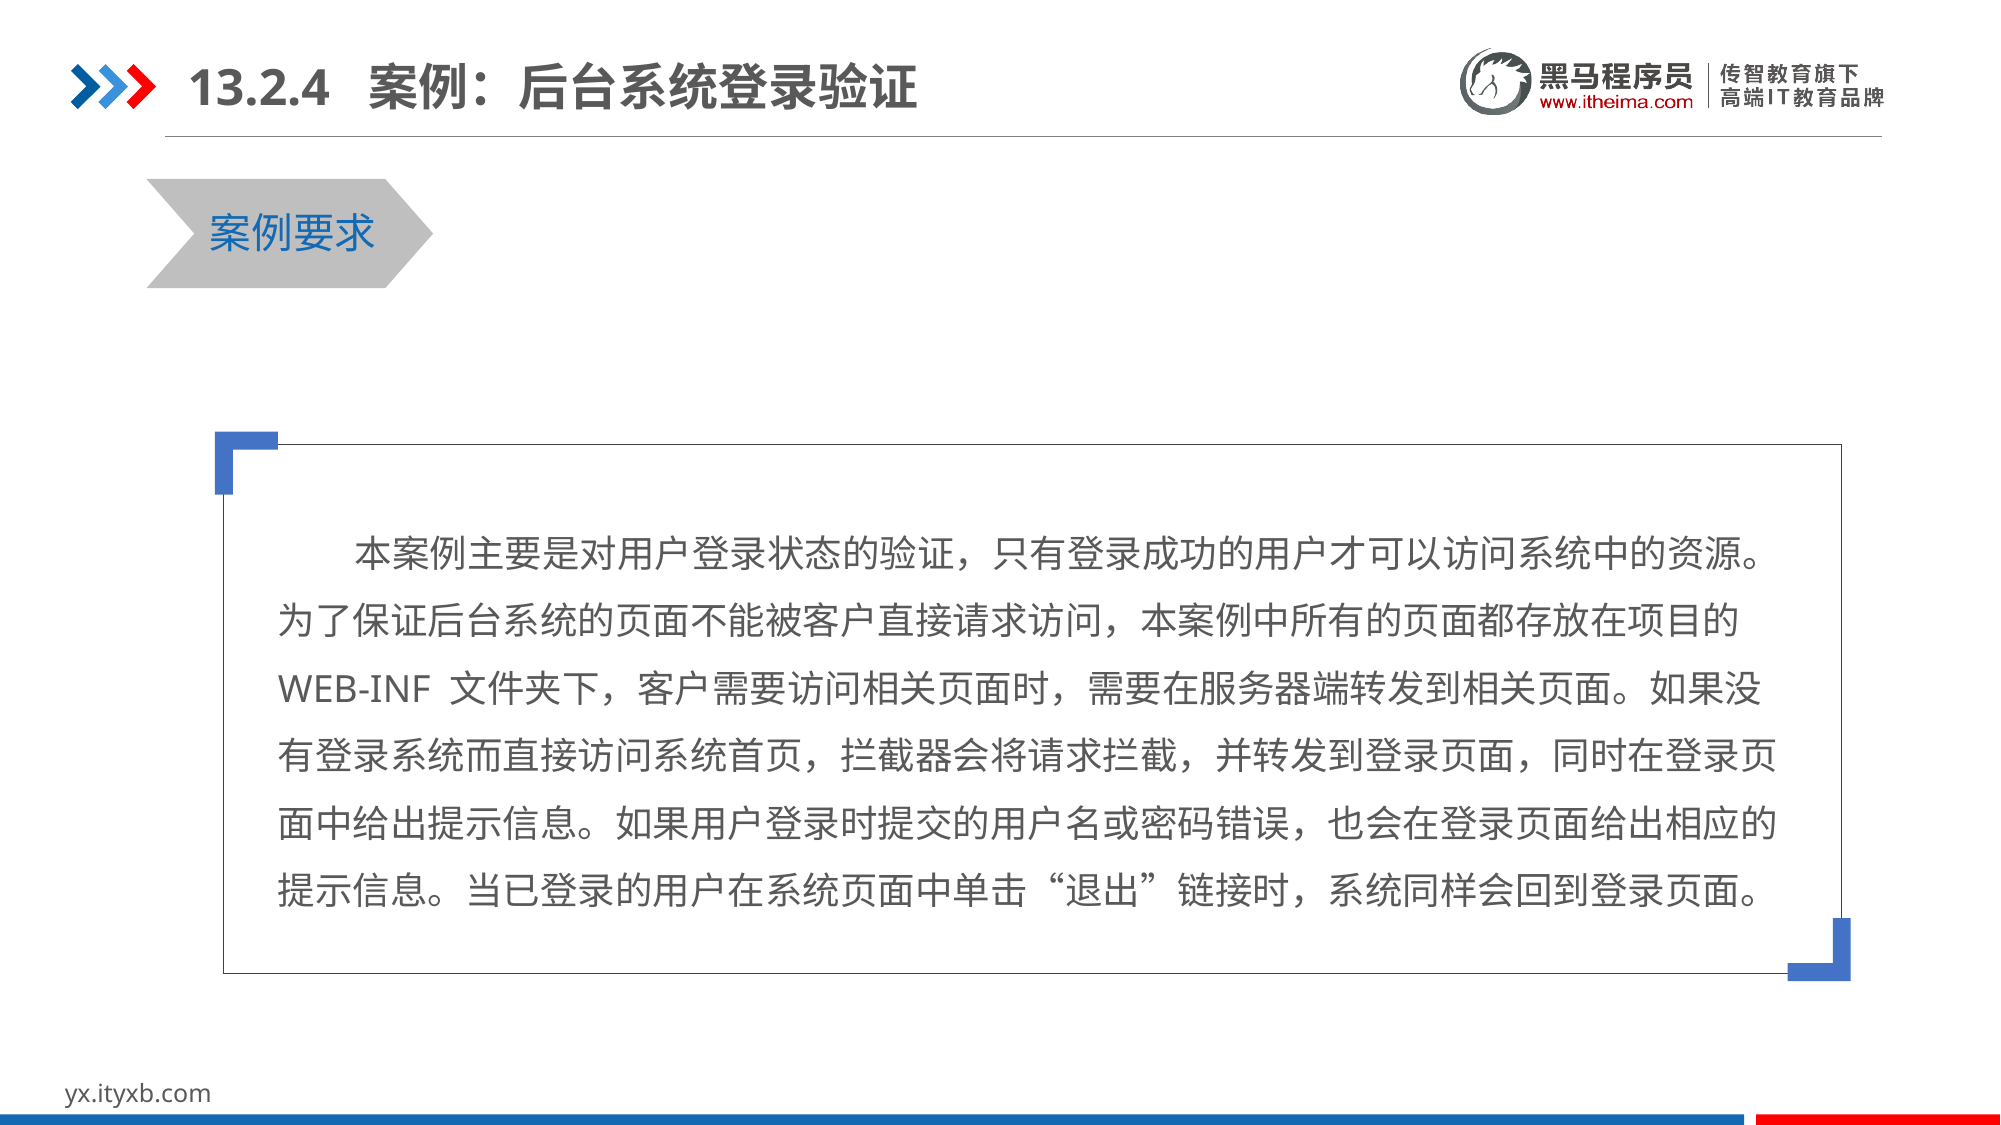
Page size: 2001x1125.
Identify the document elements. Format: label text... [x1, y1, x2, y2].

text_box 13.2.4 案例：后台系统登录验证 [187, 43, 1000, 127]
text_box 案例要求 [194, 199, 401, 265]
text_box [1787, 917, 1852, 982]
text_box [222, 444, 1843, 974]
picture [1460, 48, 1887, 115]
text_box [146, 178, 434, 289]
text_box [214, 431, 279, 496]
